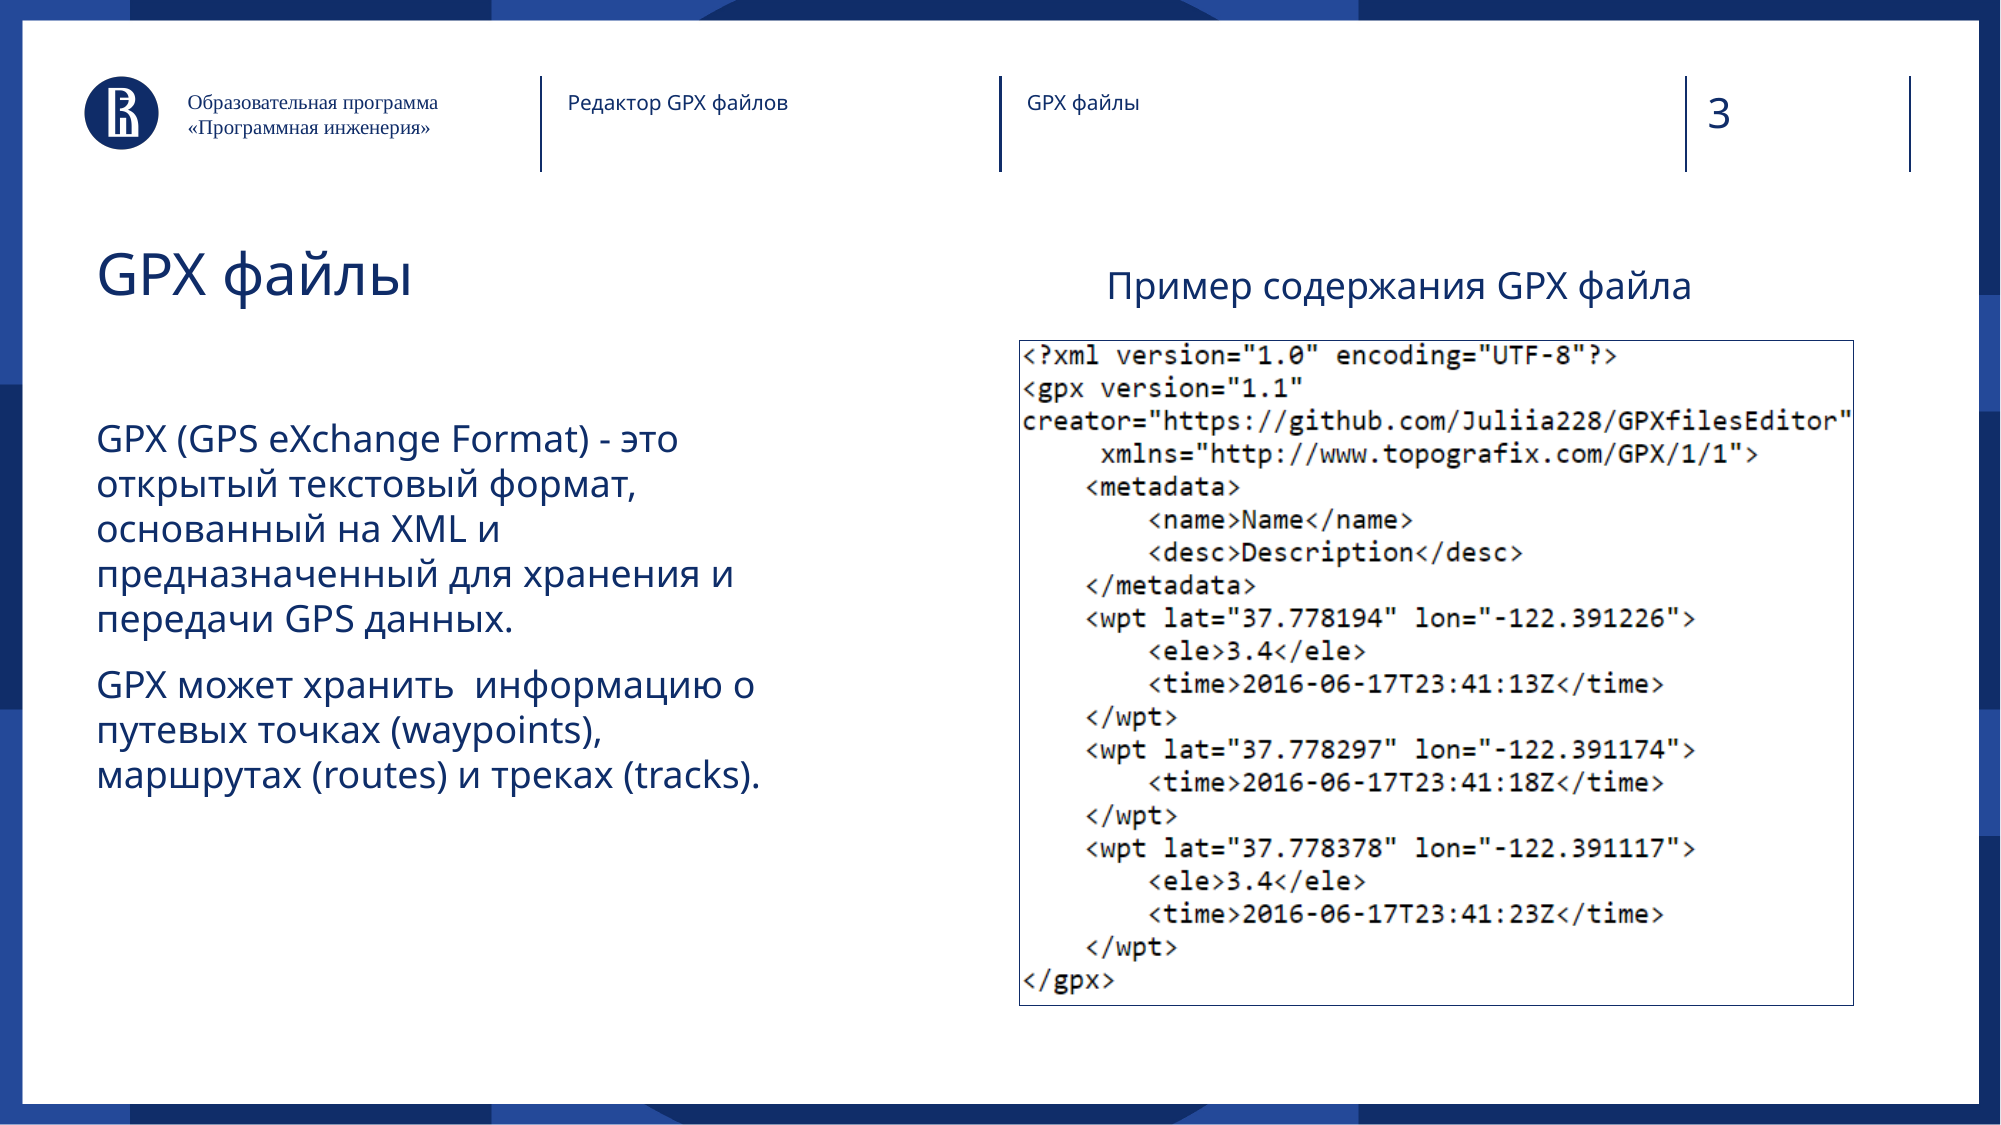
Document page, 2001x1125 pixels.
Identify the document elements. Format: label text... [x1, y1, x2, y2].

list GPX (GPS eXchange Format) - это открытый текстовый формат, основанный на XML и предназначенный для хранения и передачи GPS данных. GPX может хранить информацию о путевых точках (waypoints), маршрутах (routes) и треках (tracks). [96, 414, 819, 866]
title GPX файлы [96, 237, 1854, 365]
list Редактор GPX файлов [567, 90, 907, 157]
list Образовательная программа «Программная инженерия» [187, 88, 500, 157]
list GPX файлы [1026, 90, 1367, 157]
list Пример содержания GPX файла [1106, 262, 1767, 340]
picture [0, 0, 2001, 1125]
